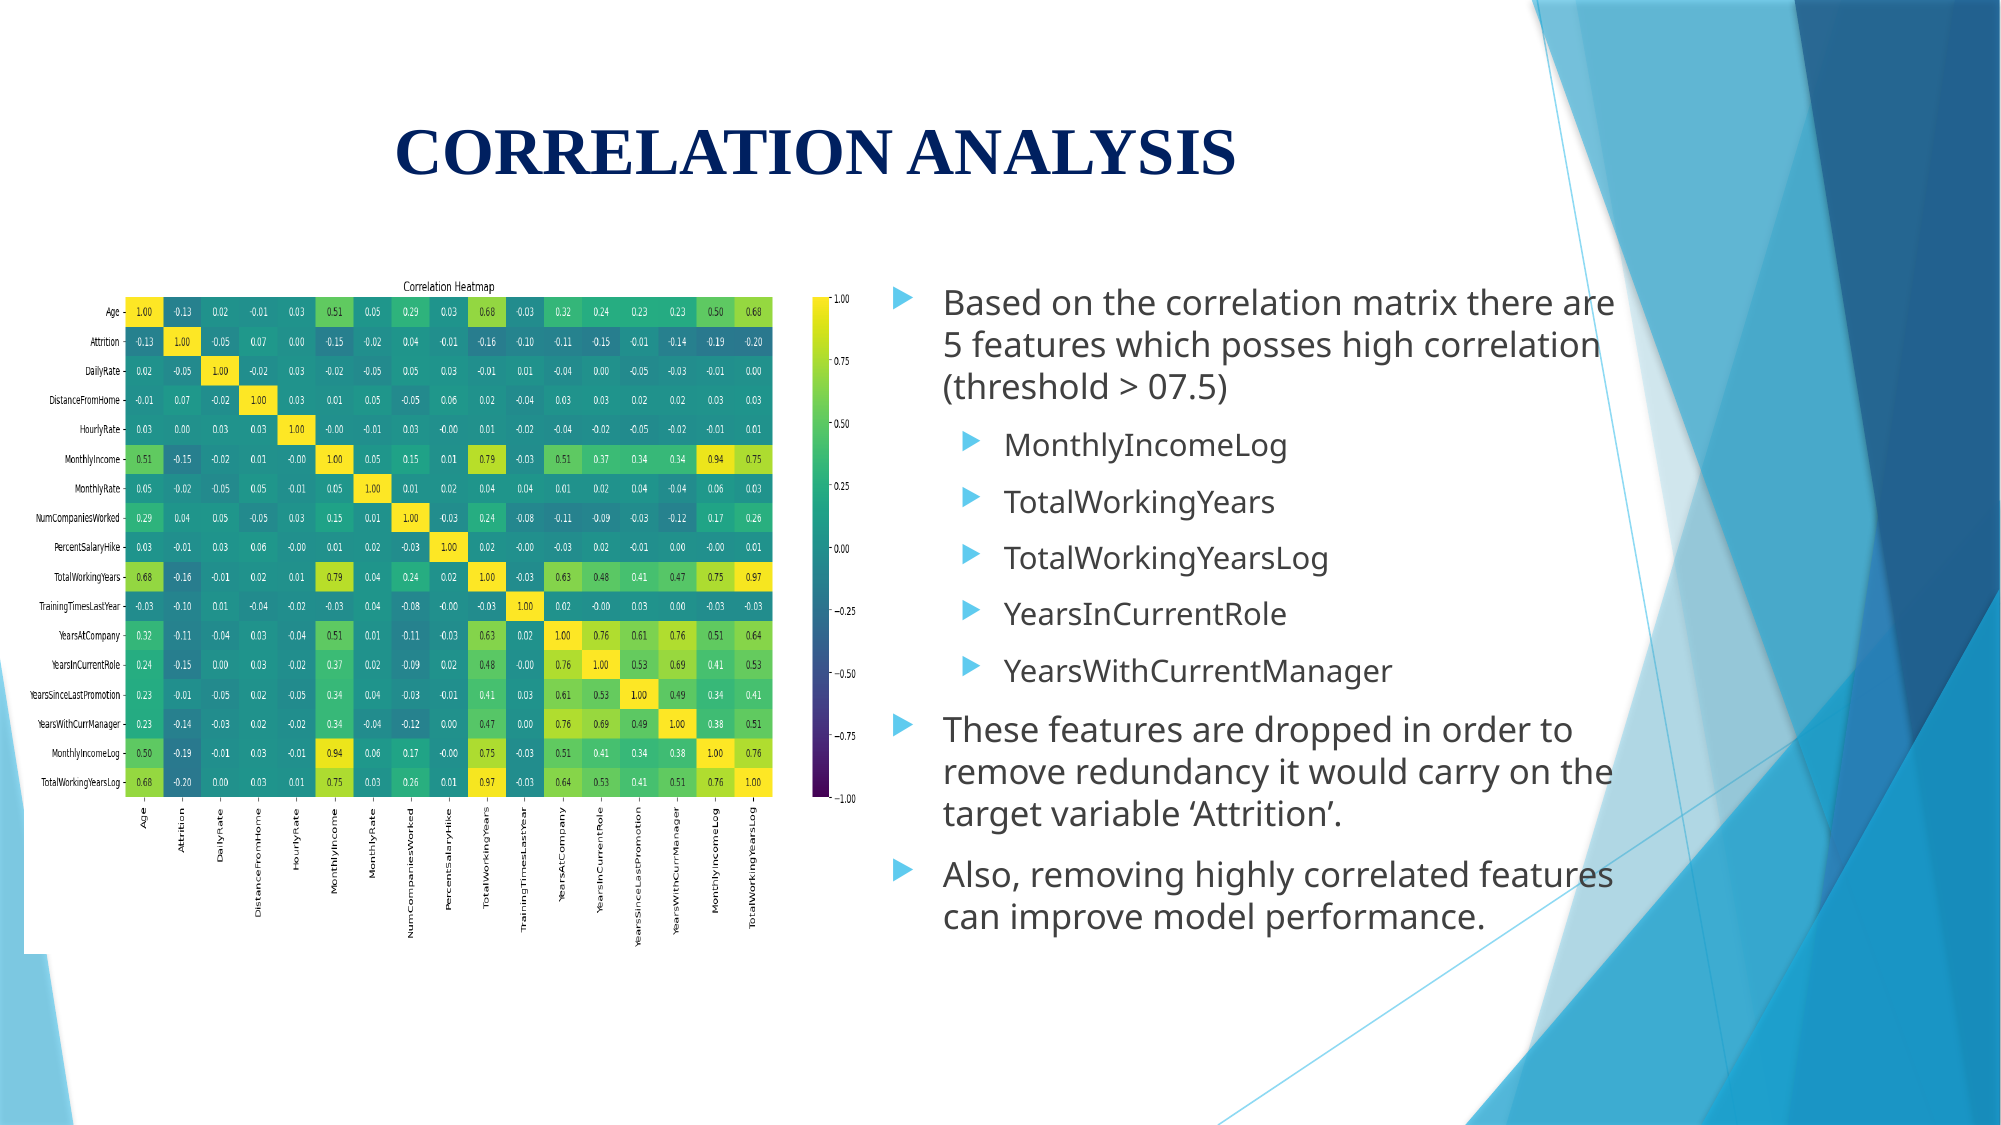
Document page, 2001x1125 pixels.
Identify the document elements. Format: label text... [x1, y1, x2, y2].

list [23, 272, 862, 954]
list Based on the correlation matrix there are 5 features which posses high correlation (threshold > 07.5) MonthlyIncomeLog TotalWorkingYears TotalWorkingYearsLog YearsInCurrentRole YearsWithCurrentManager These features are dropped in order to remove redundancy it would carry on the target variable ‘Attrition’. Also, removing highly correlated features can improve model performance. [875, 273, 1633, 979]
title CORRELATION ANALYSIS [111, 99, 1522, 317]
